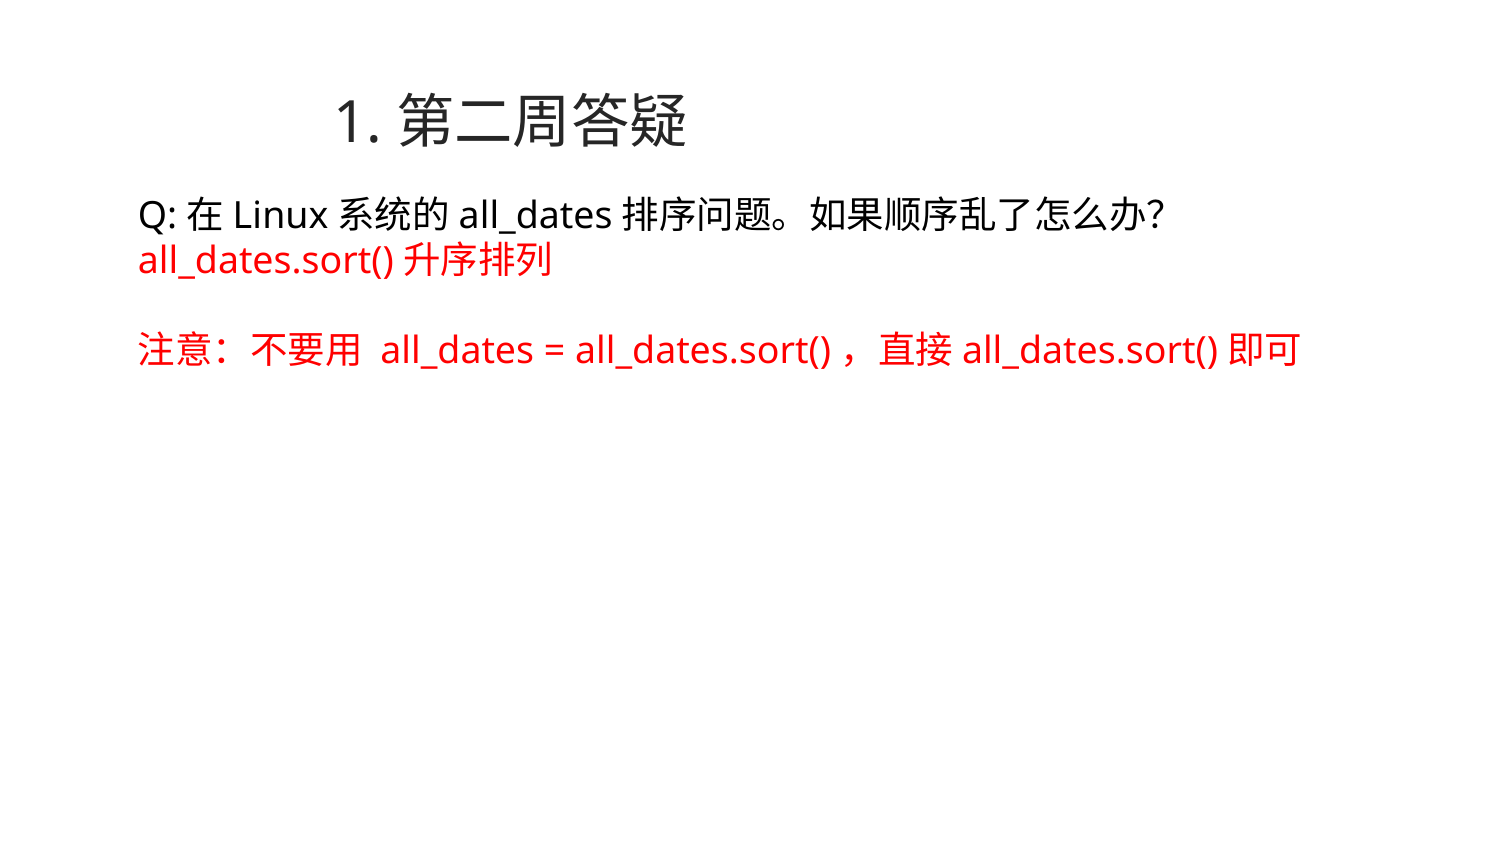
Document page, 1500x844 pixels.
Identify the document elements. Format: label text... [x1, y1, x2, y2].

title 1.第二周答疑 [319, 76, 1416, 183]
text_box Q:在Linux系统的all_dates排序问题。如果顺序乱了怎么办？ all_dates.sort()升序排列 注意：不要用 all_dates = all_dates.sort()，直接all_dates.sort()即可 [123, 183, 1416, 514]
